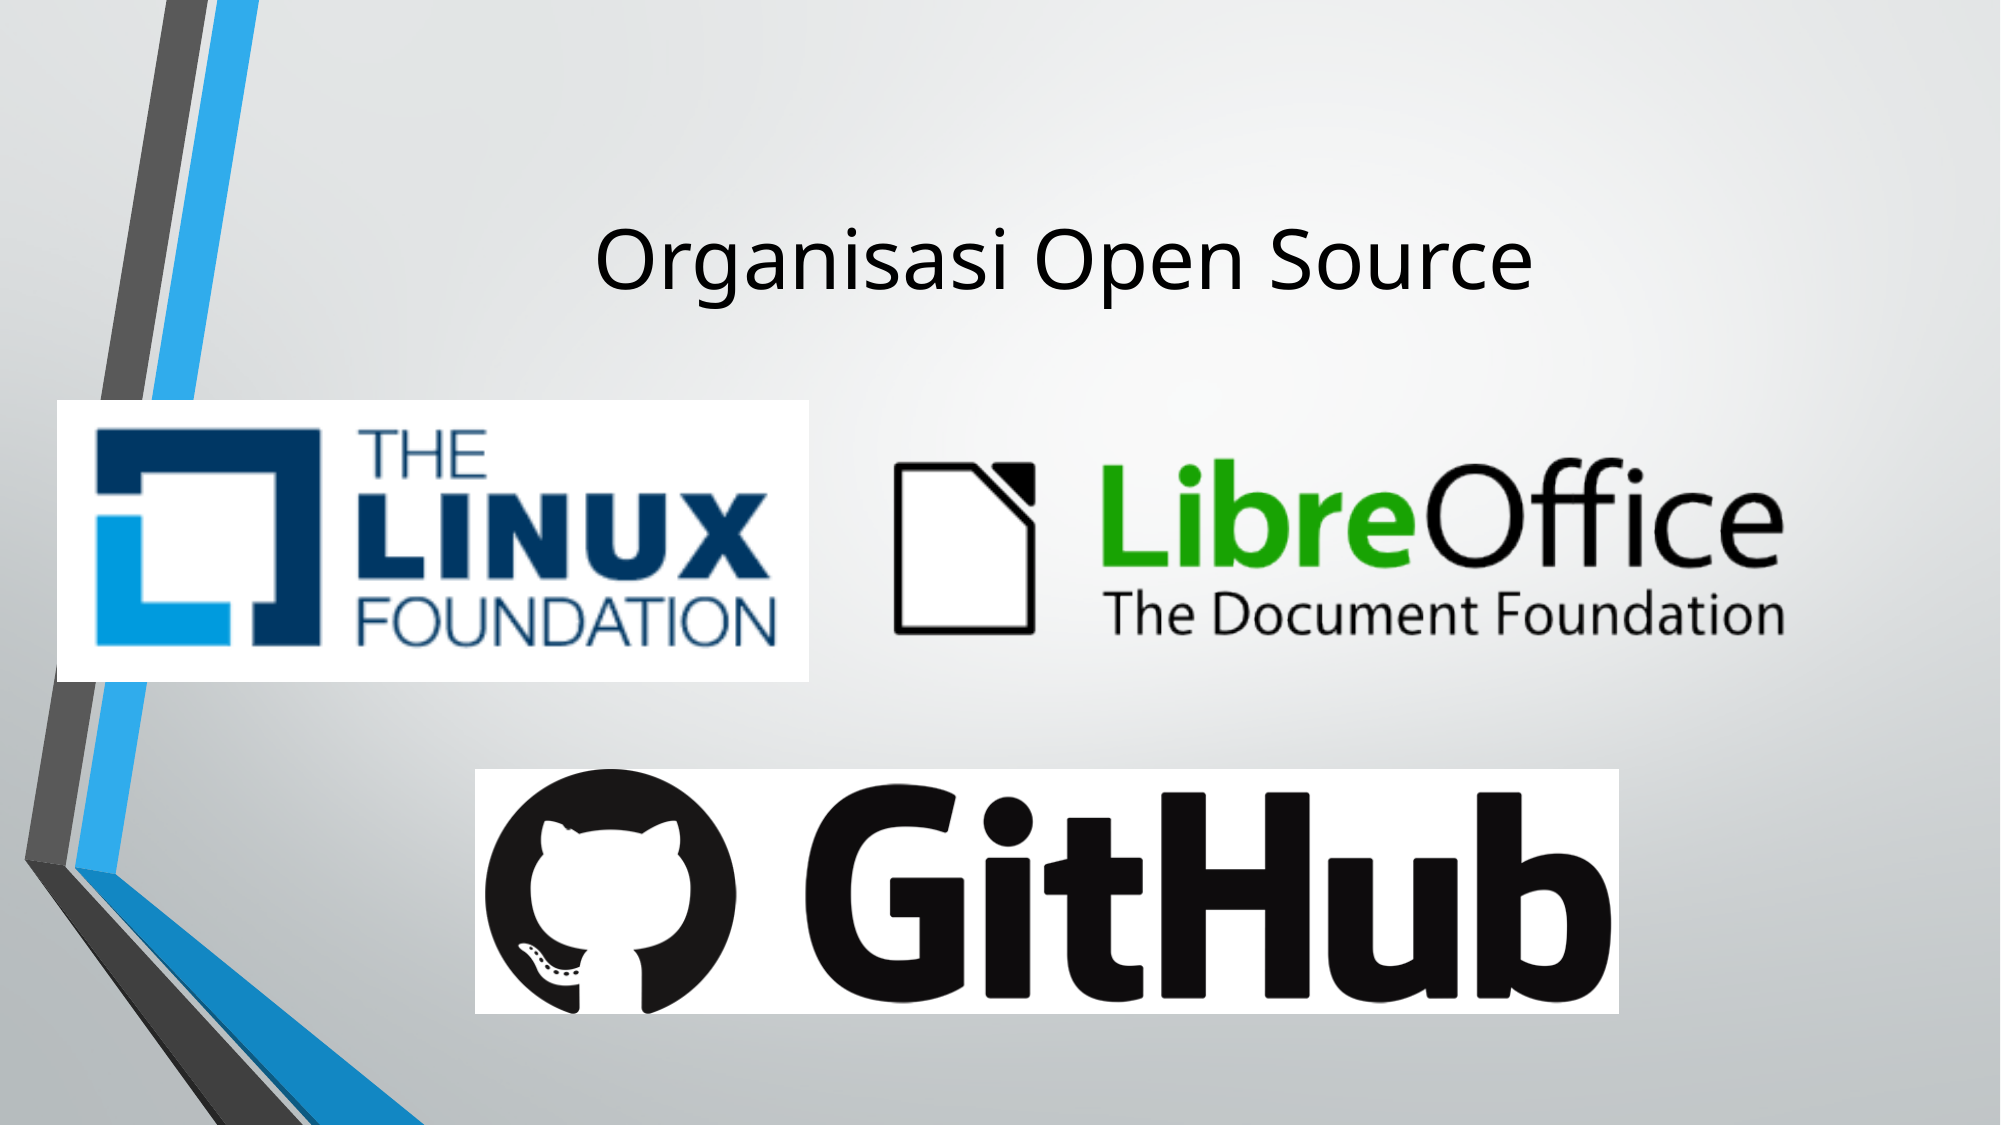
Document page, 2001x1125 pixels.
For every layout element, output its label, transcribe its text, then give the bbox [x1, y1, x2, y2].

text_box Organisasi Open Source [243, 112, 1887, 400]
picture [0, 0, 2001, 1125]
